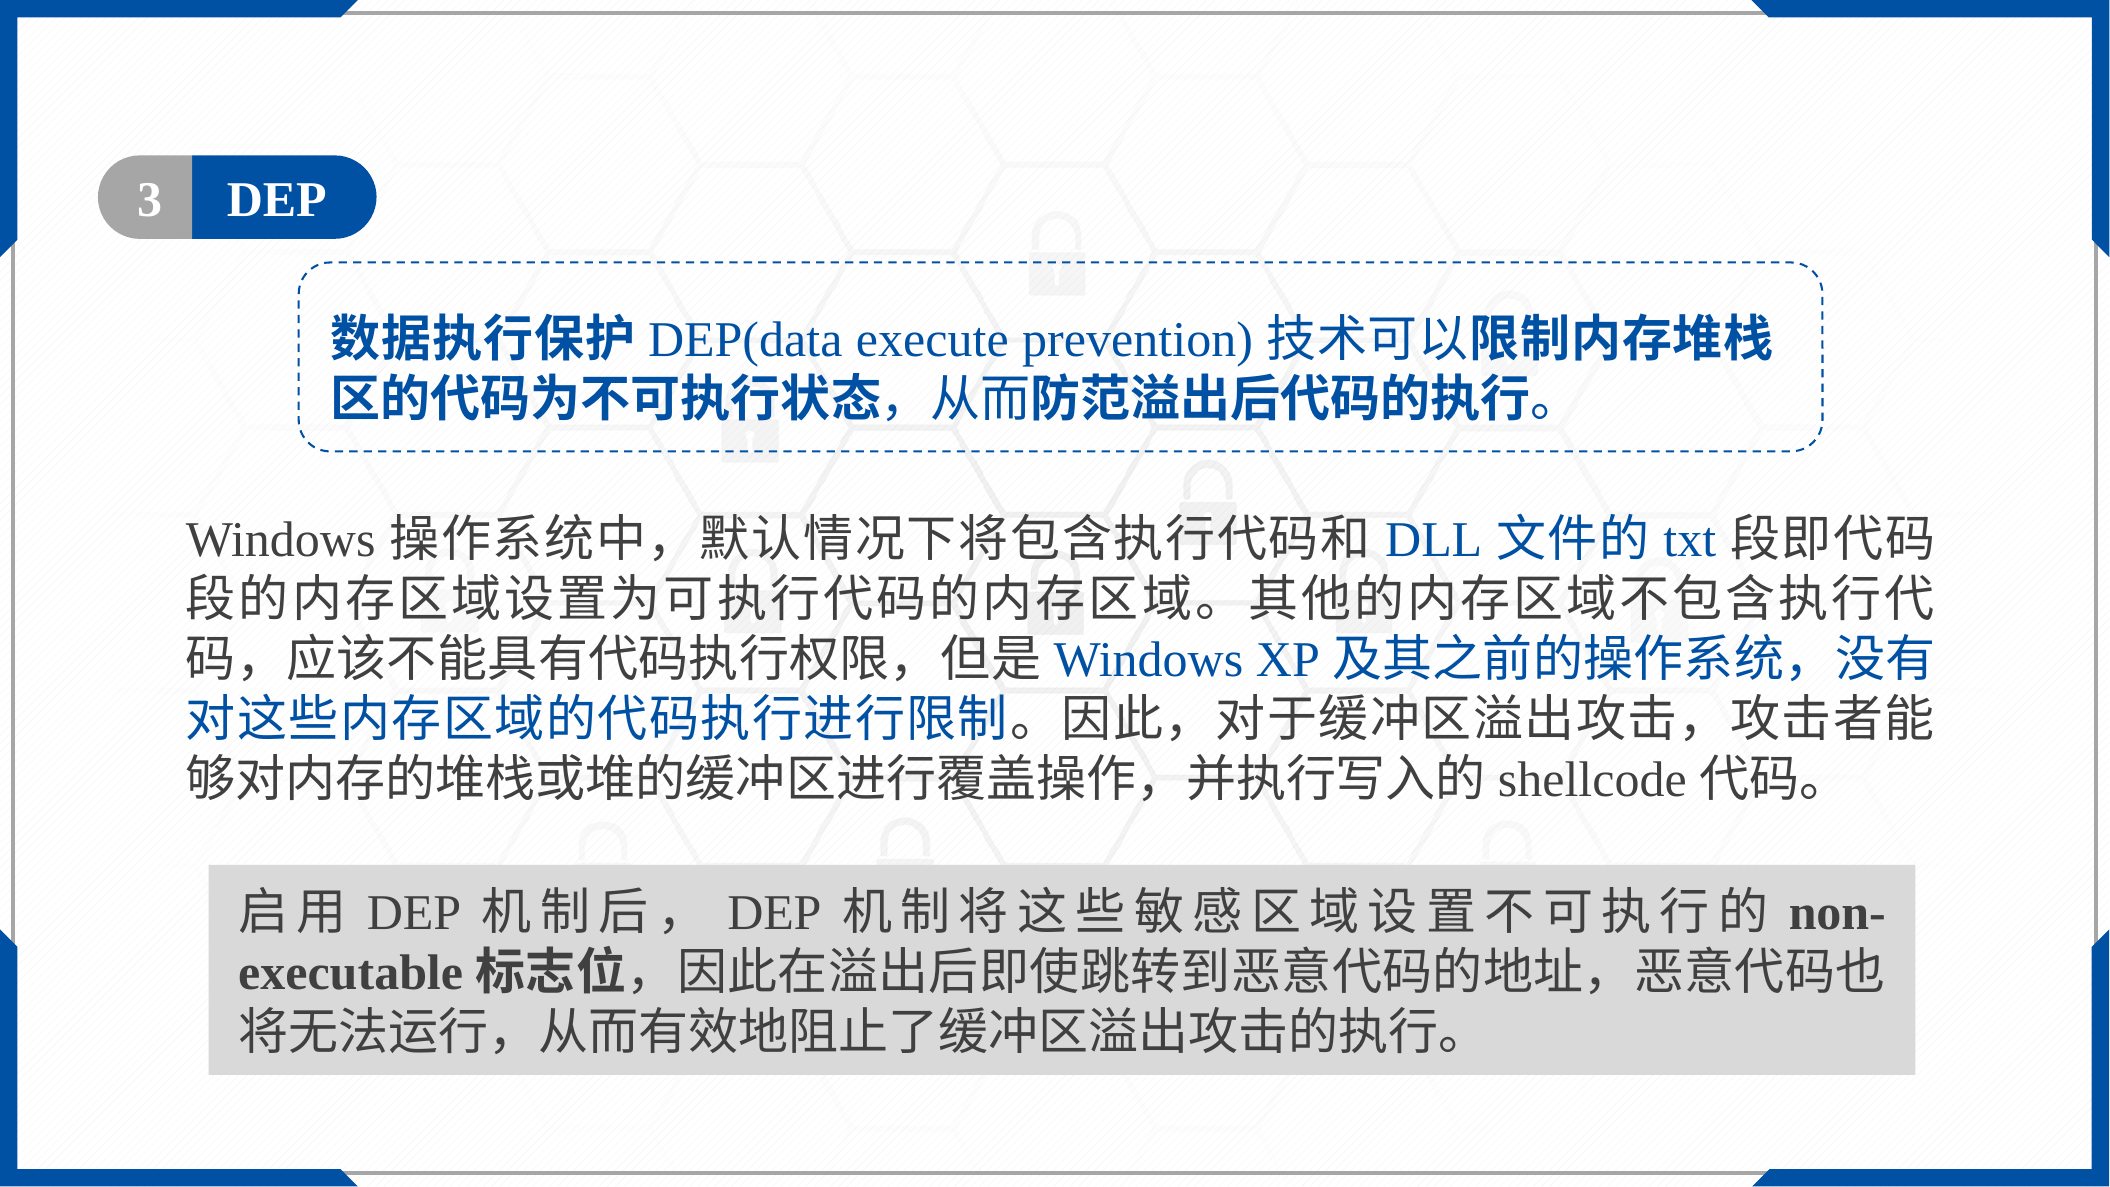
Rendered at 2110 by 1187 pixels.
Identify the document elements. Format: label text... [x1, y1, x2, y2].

text_box Windows操作系统中，默认情况下将包含执行代码和DLL文件的txt段即代码段的内存区域设置为可执行代码的内存区域。其他的内存区域不包含执行代码，应该不能具有代码执行权限，但是Windows XP及其之前的操作系统，没有对这些内存区域的代码执行进行限制。因此，对于缓冲区溢出攻击，攻击者能够对内存的堆栈或堆的缓冲区进行覆盖操作，并执行写入的shellcode代码。 [171, 499, 1950, 814]
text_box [97, 155, 377, 239]
picture [80, 0, 2029, 1187]
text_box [298, 262, 1823, 452]
text_box 启用DEP机制后，DEP机制将这些敏感区域设置不可执行的non-executable标志位，因此在溢出后即使跳转到恶意代码的地址，恶意代码也将无法运行，从而有效地阻止了缓冲区溢出攻击的执行。 [208, 864, 1916, 1075]
